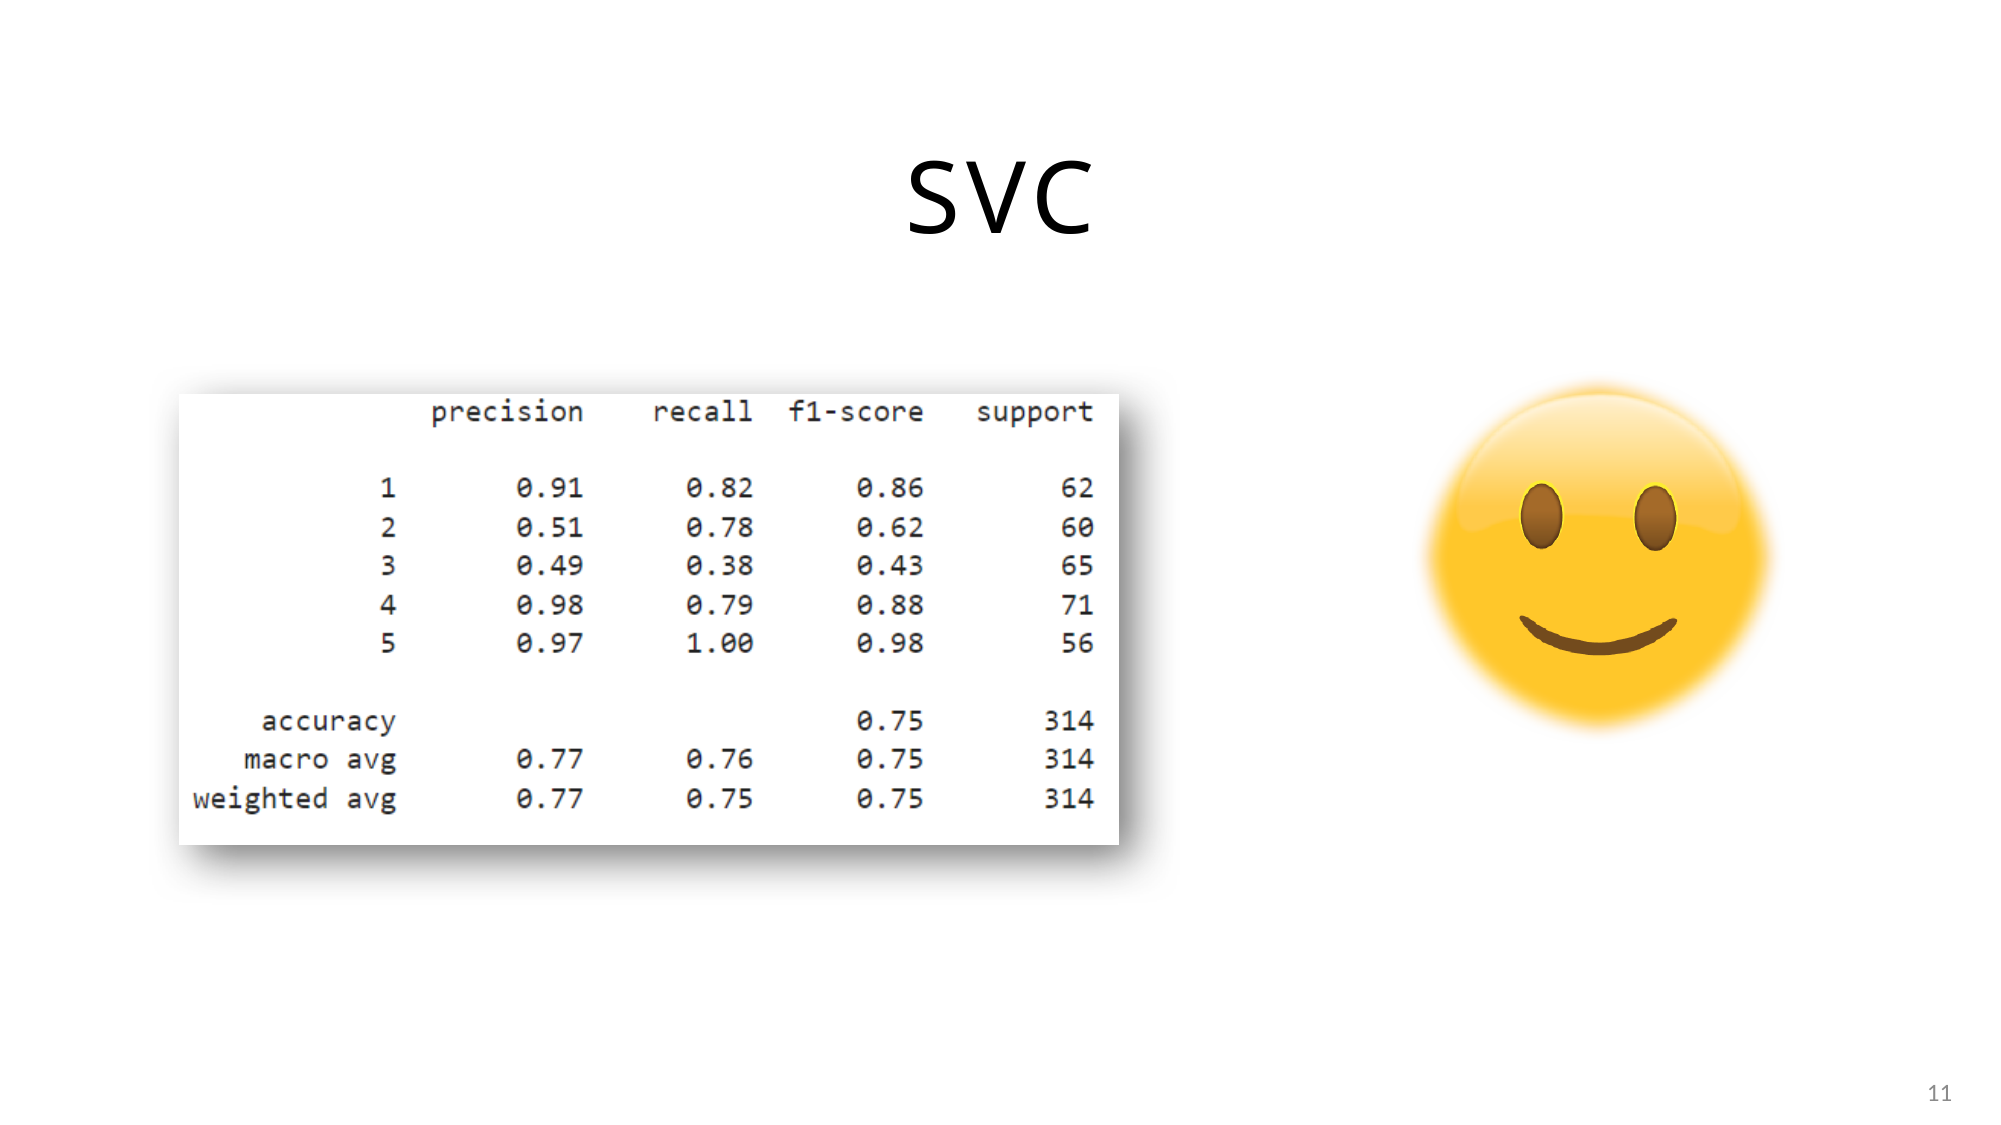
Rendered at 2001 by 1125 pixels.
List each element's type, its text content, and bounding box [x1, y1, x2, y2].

title svc [97, 125, 1903, 262]
picture [179, 394, 1119, 845]
picture [1406, 365, 1790, 749]
slide_number 11 [1894, 1061, 1968, 1121]
